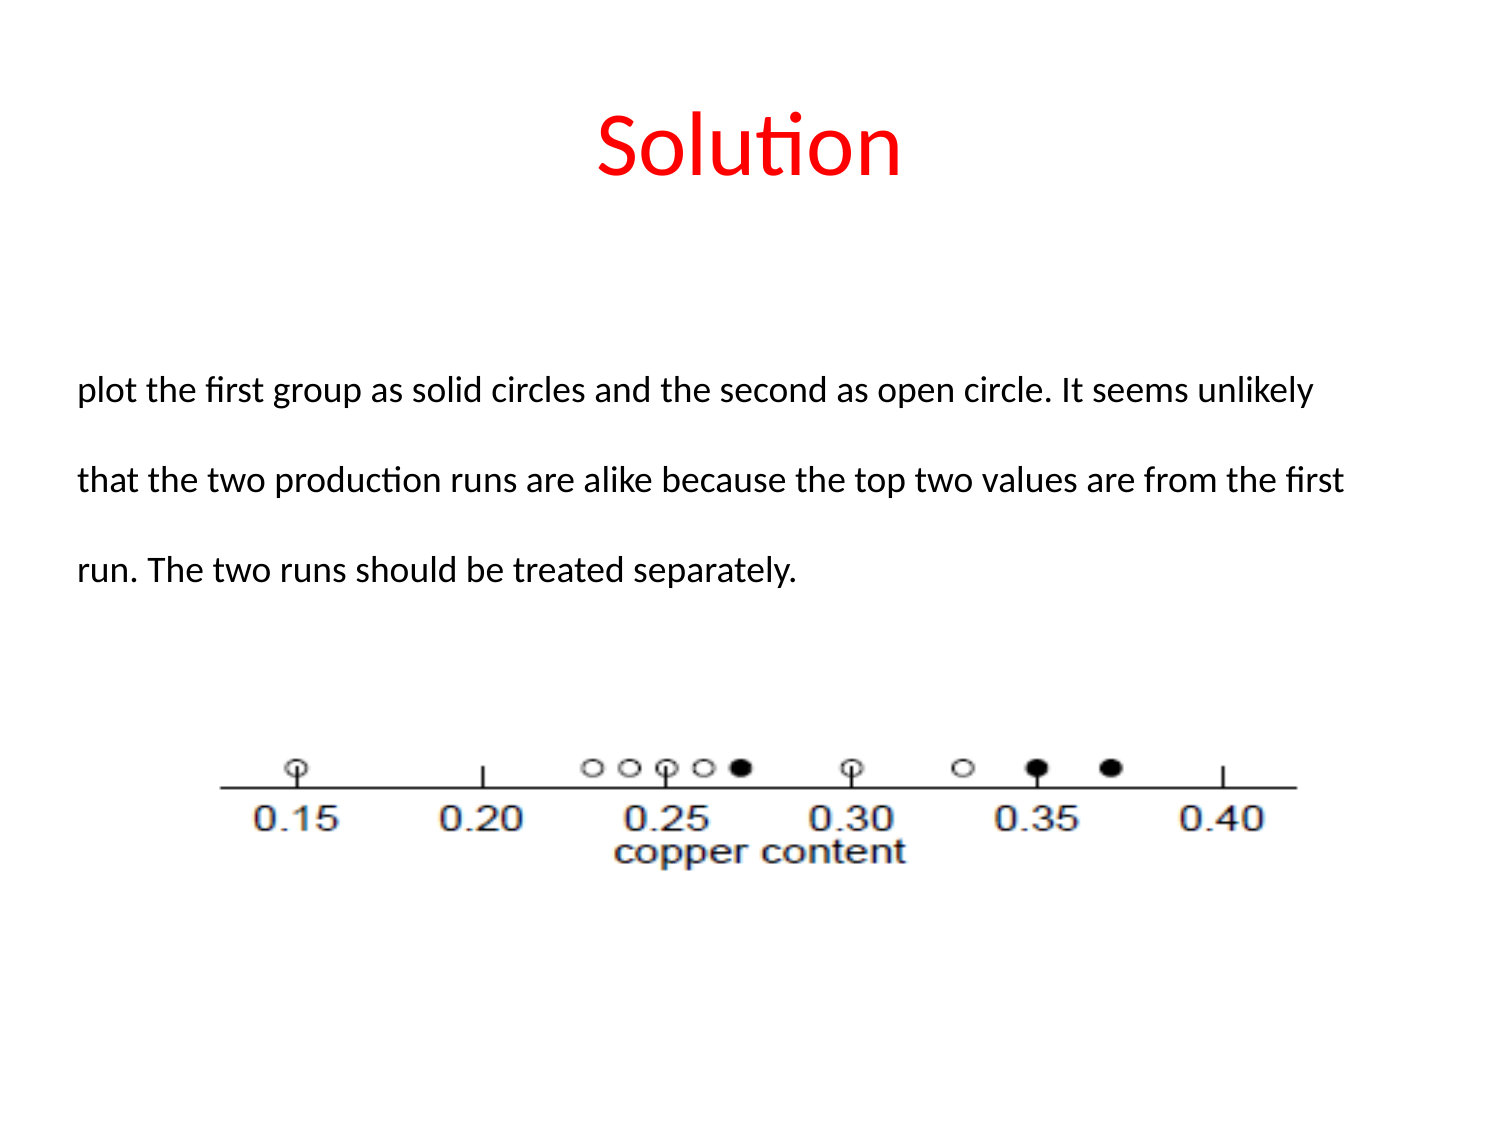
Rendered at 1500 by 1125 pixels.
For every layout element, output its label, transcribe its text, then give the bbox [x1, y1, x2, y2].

title Solution [75, 45, 1425, 233]
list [137, 674, 1388, 938]
text_box plot the first group as solid circles and the second as open circle. It seems unlikely that the two production runs are alike because the top two values are from the first run. The two runs should be treated separately. [62, 312, 1400, 598]
